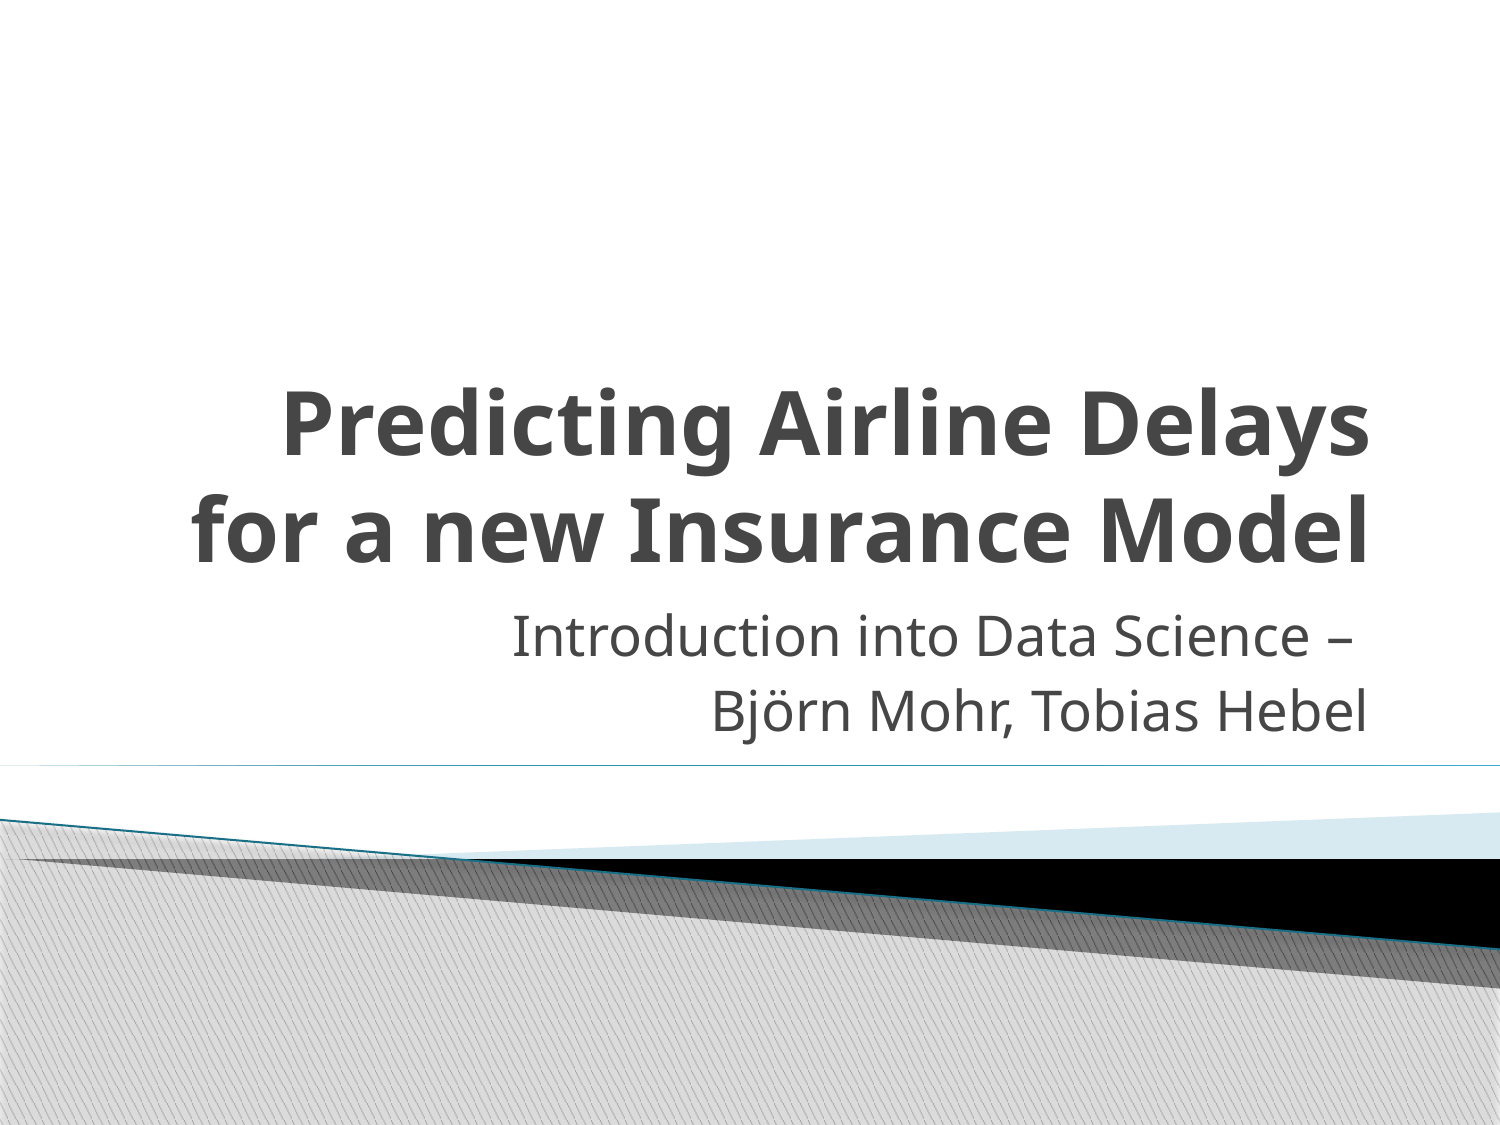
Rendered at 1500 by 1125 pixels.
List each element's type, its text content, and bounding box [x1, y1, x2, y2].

subtitle Introduction into Data Science – Björn Mohr, Tobias Hebel [112, 592, 1388, 790]
picture [5, 859, 1500, 989]
title Predicting Airline Delays for a new Insurance Model [112, 287, 1388, 588]
